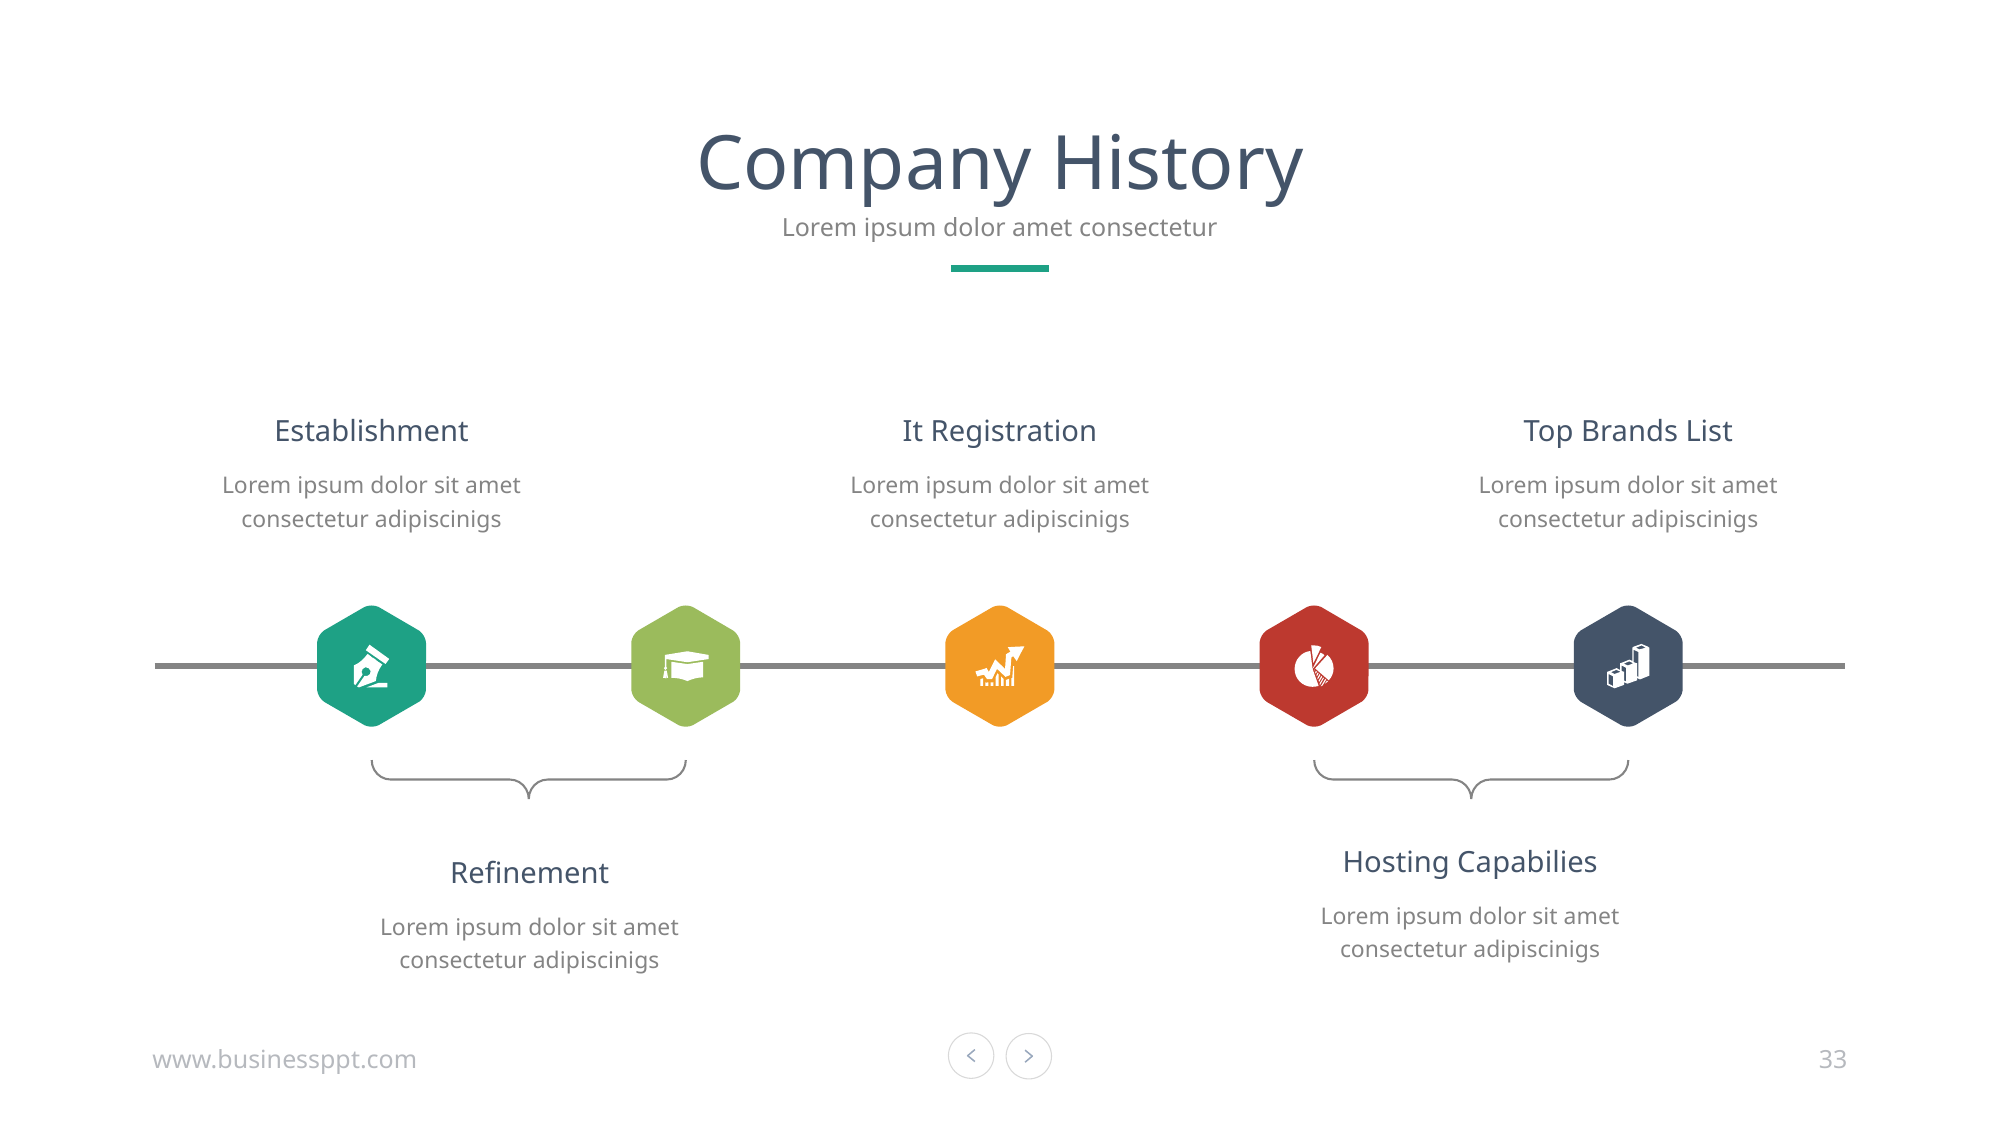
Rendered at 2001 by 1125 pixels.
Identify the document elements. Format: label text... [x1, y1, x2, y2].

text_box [193, 405, 1807, 982]
footer www.businessppt.com [137, 1030, 813, 1091]
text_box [518, 107, 1482, 269]
slide_number 33 [1412, 1030, 1863, 1091]
